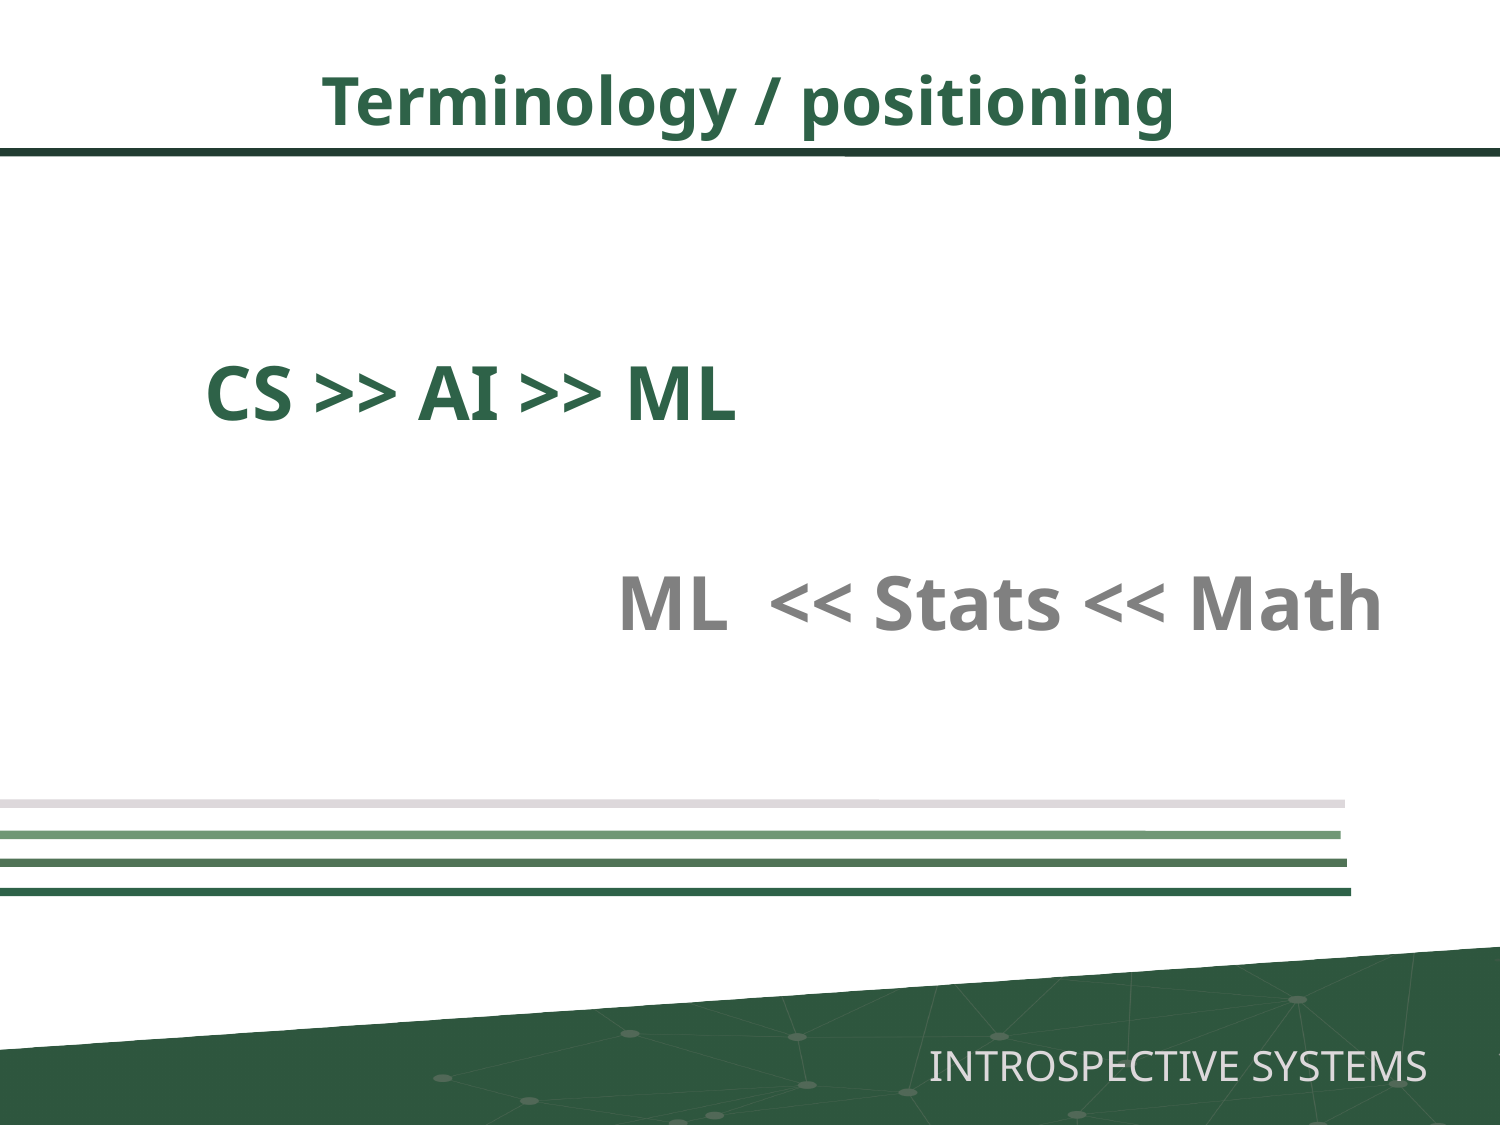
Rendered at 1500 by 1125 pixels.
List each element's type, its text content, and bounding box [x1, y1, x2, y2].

picture [0, 936, 1500, 1125]
title Terminology / positioning [74, 61, 1425, 137]
list CS >> AI >> ML ML << Stats << Math [75, 149, 1425, 975]
